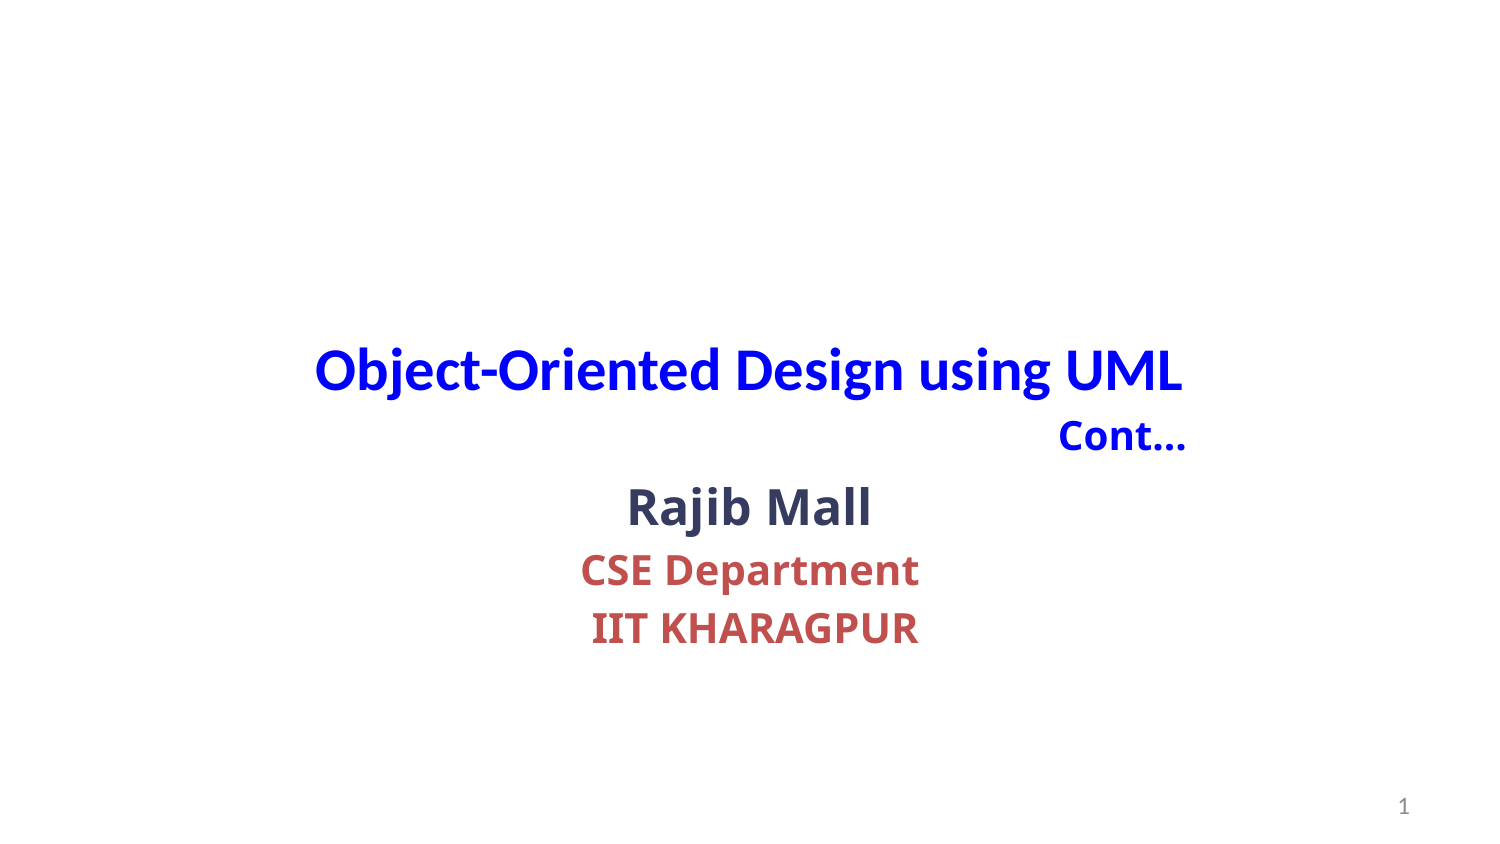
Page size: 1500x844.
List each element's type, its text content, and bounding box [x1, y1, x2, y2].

slide_number 1 [1074, 782, 1425, 827]
text_box Object-Oriented Design using UML Cont… [0, 321, 1500, 468]
text_box Rajib Mall CSE Department IIT KHARAGPUR [193, 468, 1307, 652]
